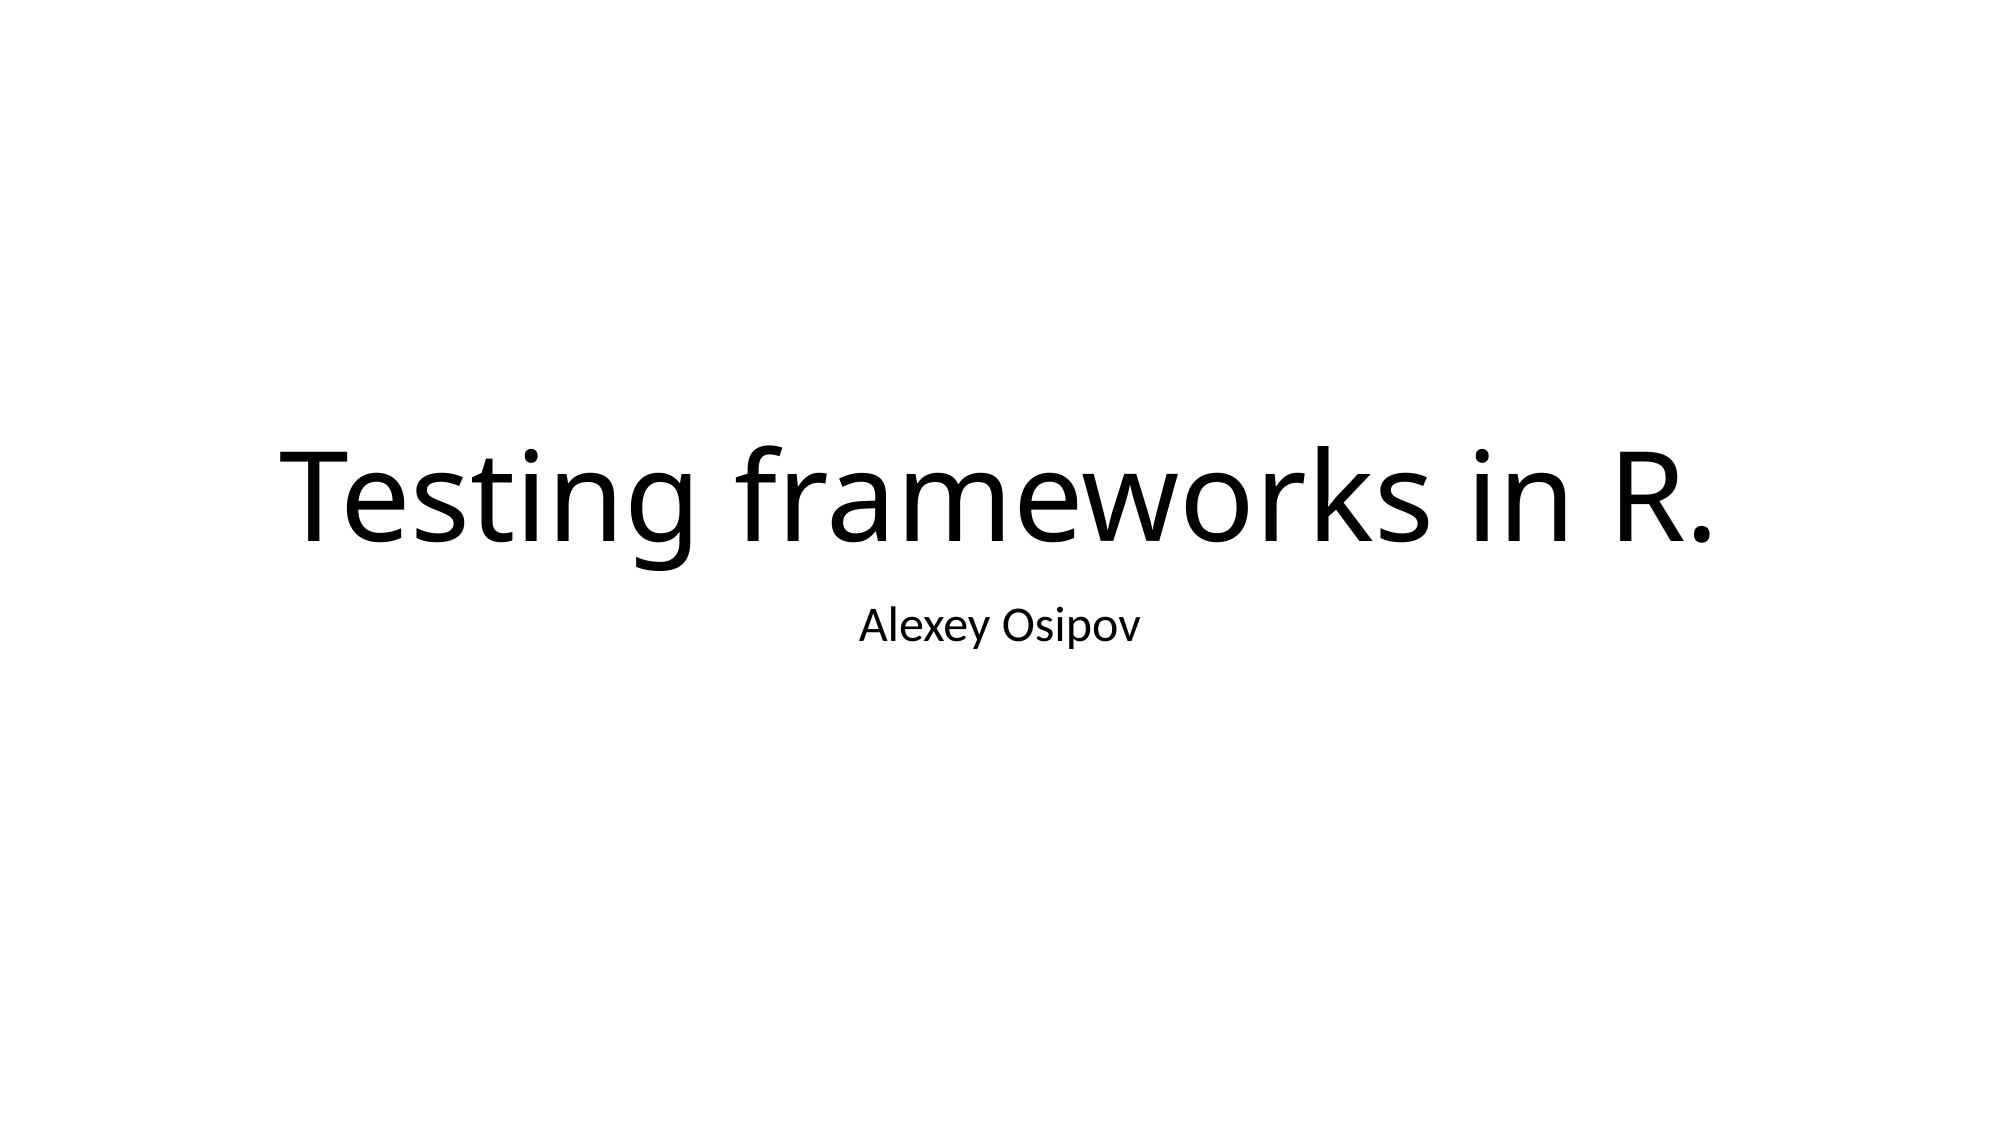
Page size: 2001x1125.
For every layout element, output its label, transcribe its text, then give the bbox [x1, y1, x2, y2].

title Testing frameworks in R. [249, 184, 1750, 576]
subtitle Alexey Osipov [249, 590, 1750, 863]
